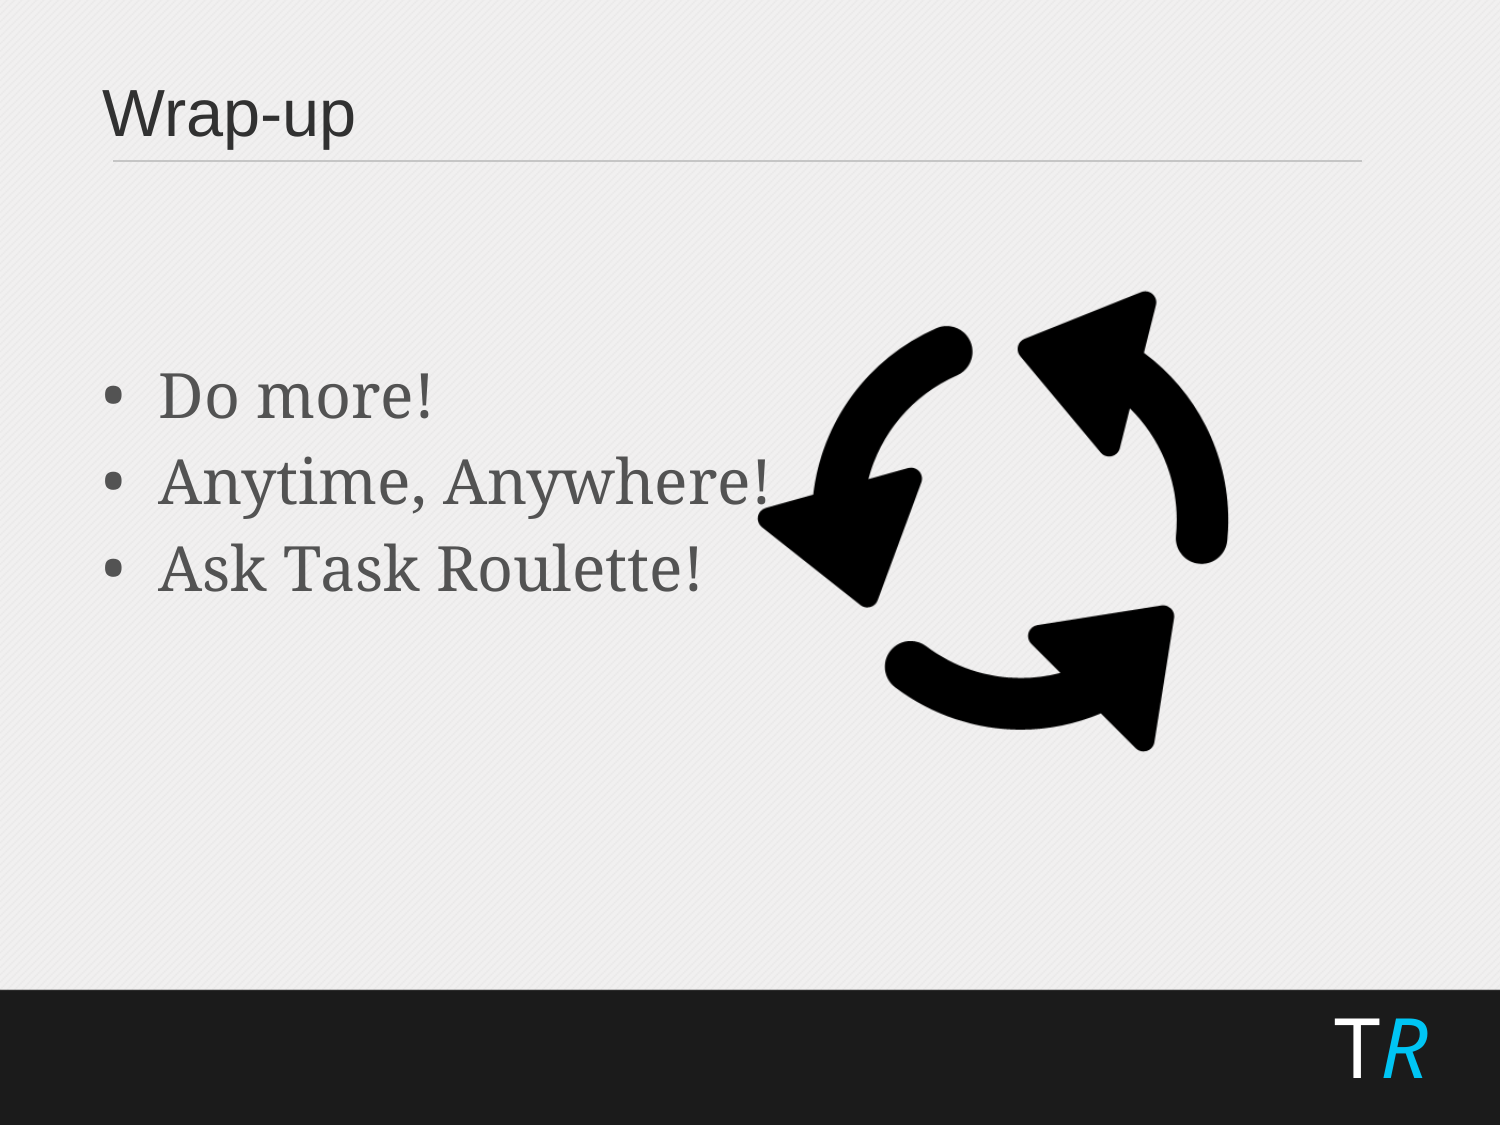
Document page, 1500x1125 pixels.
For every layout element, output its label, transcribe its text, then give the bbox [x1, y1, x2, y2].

text_box TR [1287, 987, 1475, 1103]
list Do more! Anytime, Anywhere! Ask Task Roulette! [87, 337, 877, 991]
picture [0, 0, 1500, 1125]
text_box Wrap-up [87, 62, 563, 158]
